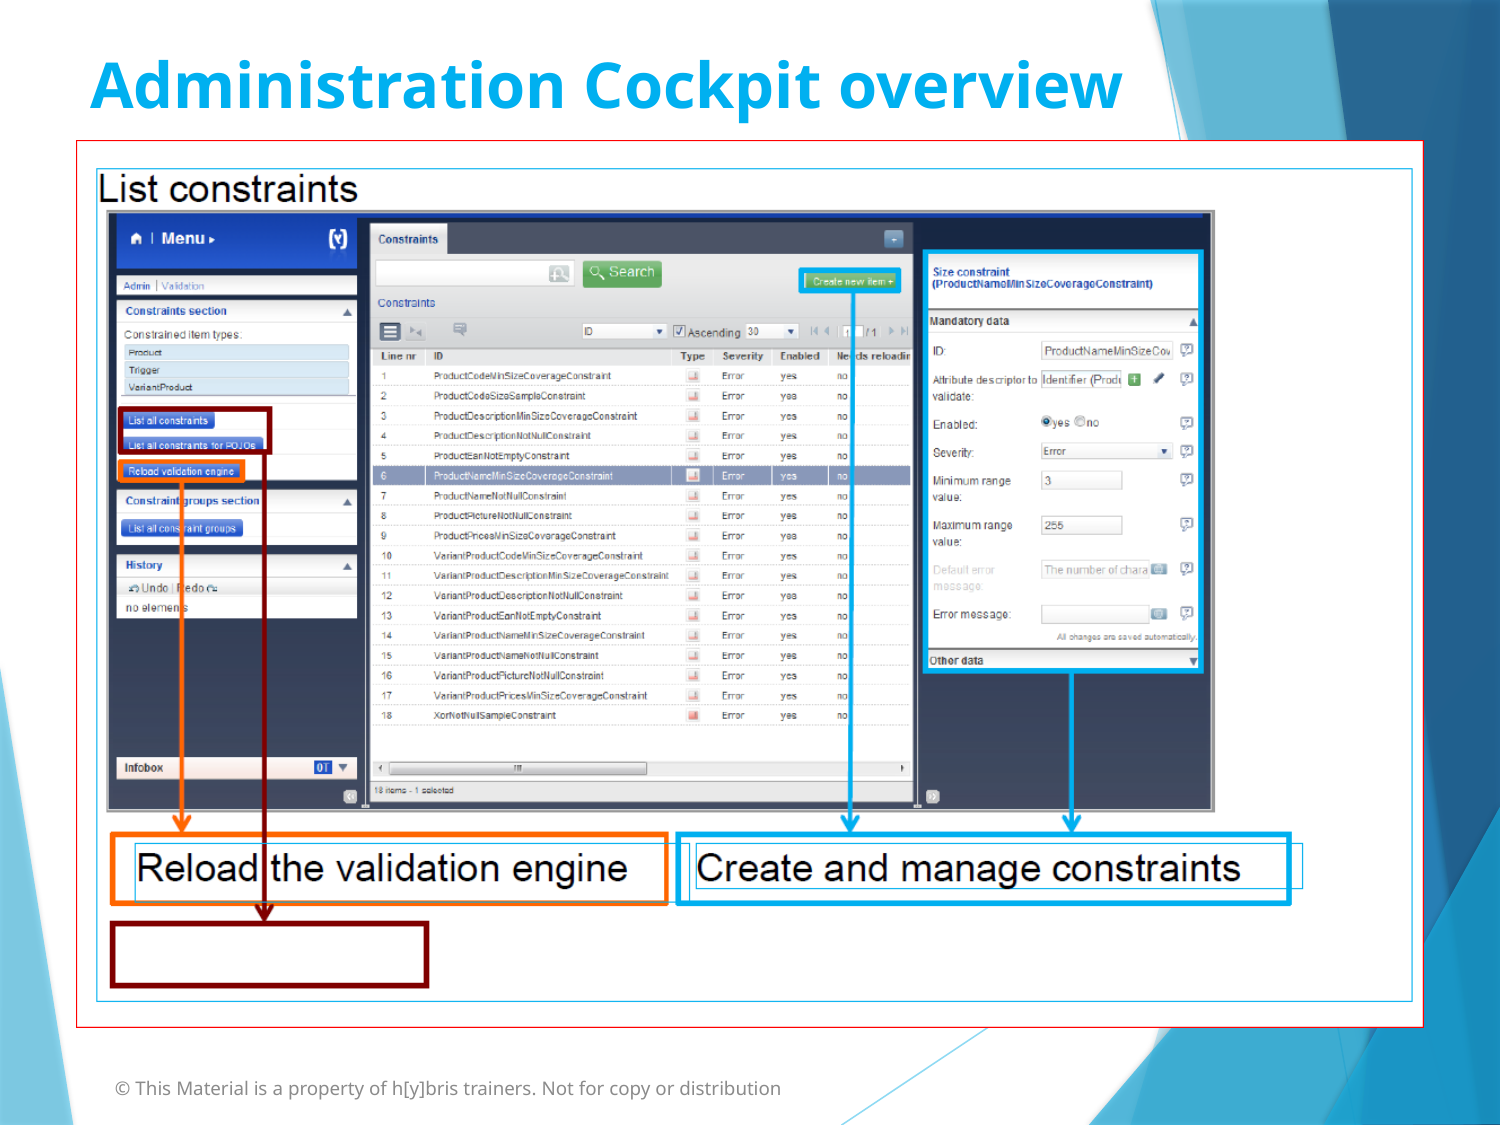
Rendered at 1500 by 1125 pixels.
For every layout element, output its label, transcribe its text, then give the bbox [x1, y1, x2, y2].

footer © This Material is a property of h[y]bris trainers. Not for copy or distribution [99, 1057, 859, 1118]
title Administration Cockpit overview [75, 37, 1425, 129]
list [76, 140, 1424, 1029]
